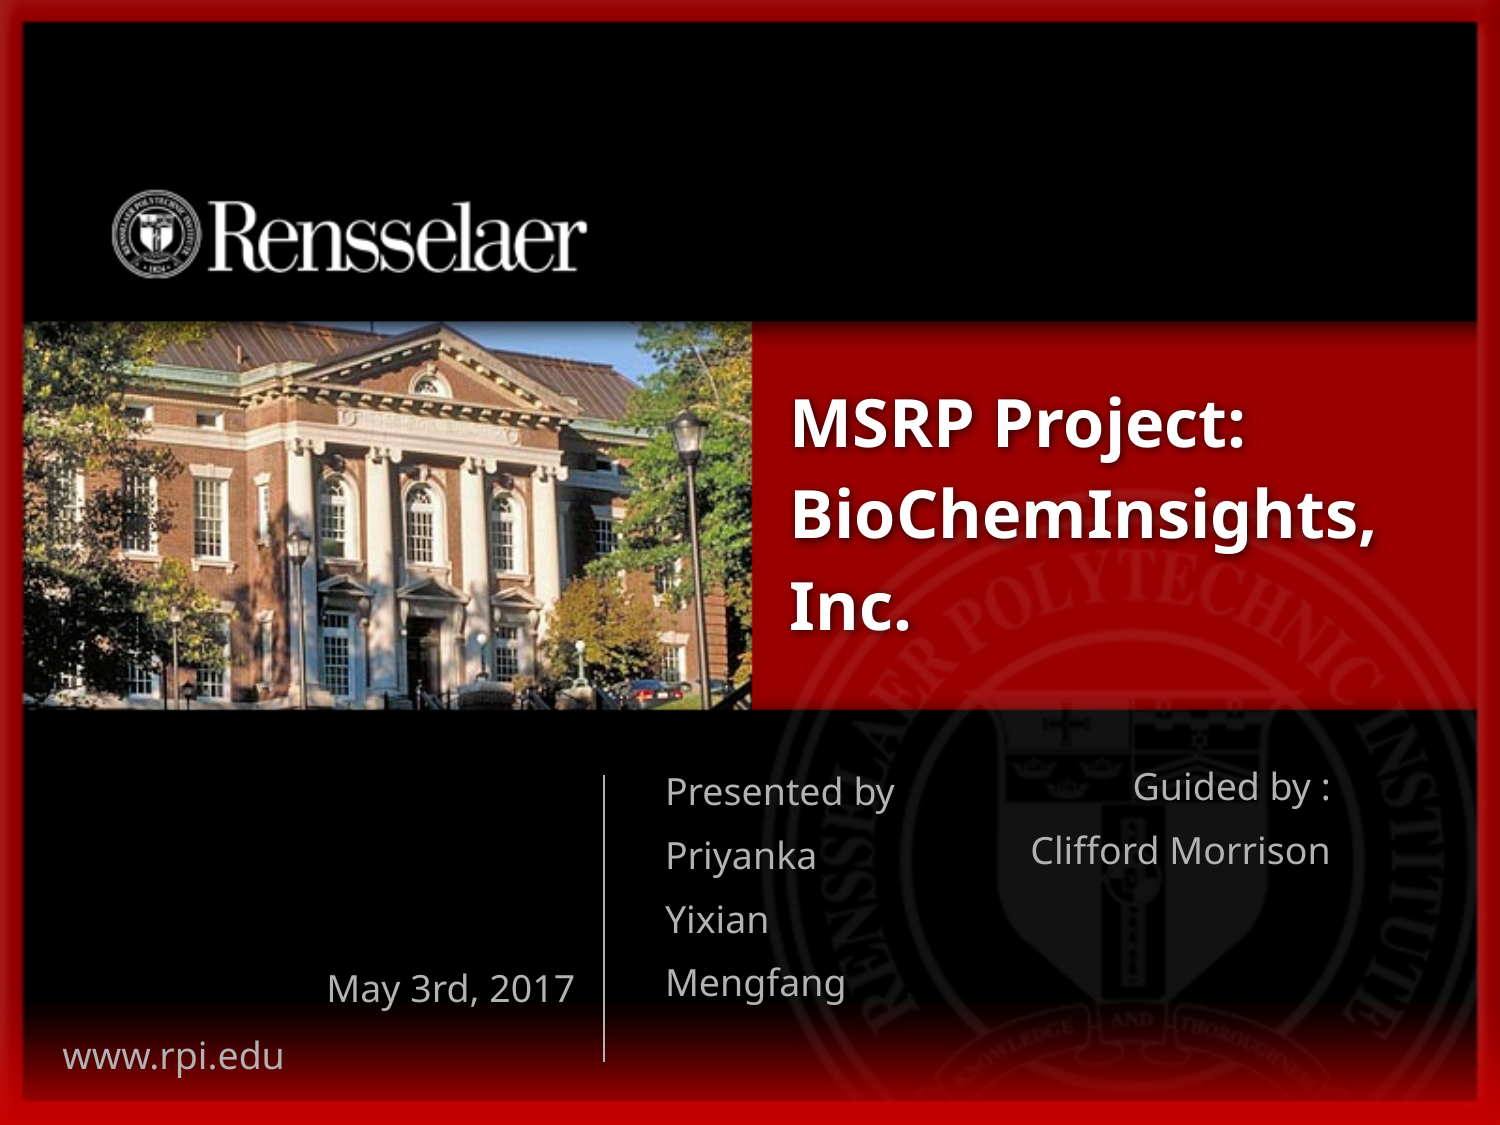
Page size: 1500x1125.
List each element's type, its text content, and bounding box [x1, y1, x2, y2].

title MSRP Project: BioChemInsights, Inc. [774, 262, 1500, 750]
text_box May 3rd, 2017 [15, 874, 599, 1025]
picture [0, 0, 1500, 1125]
text_box Presented by Priyanka Yixian Mengfang [649, 760, 938, 1026]
text_box Guided by : Clifford Morrison [983, 755, 1347, 884]
